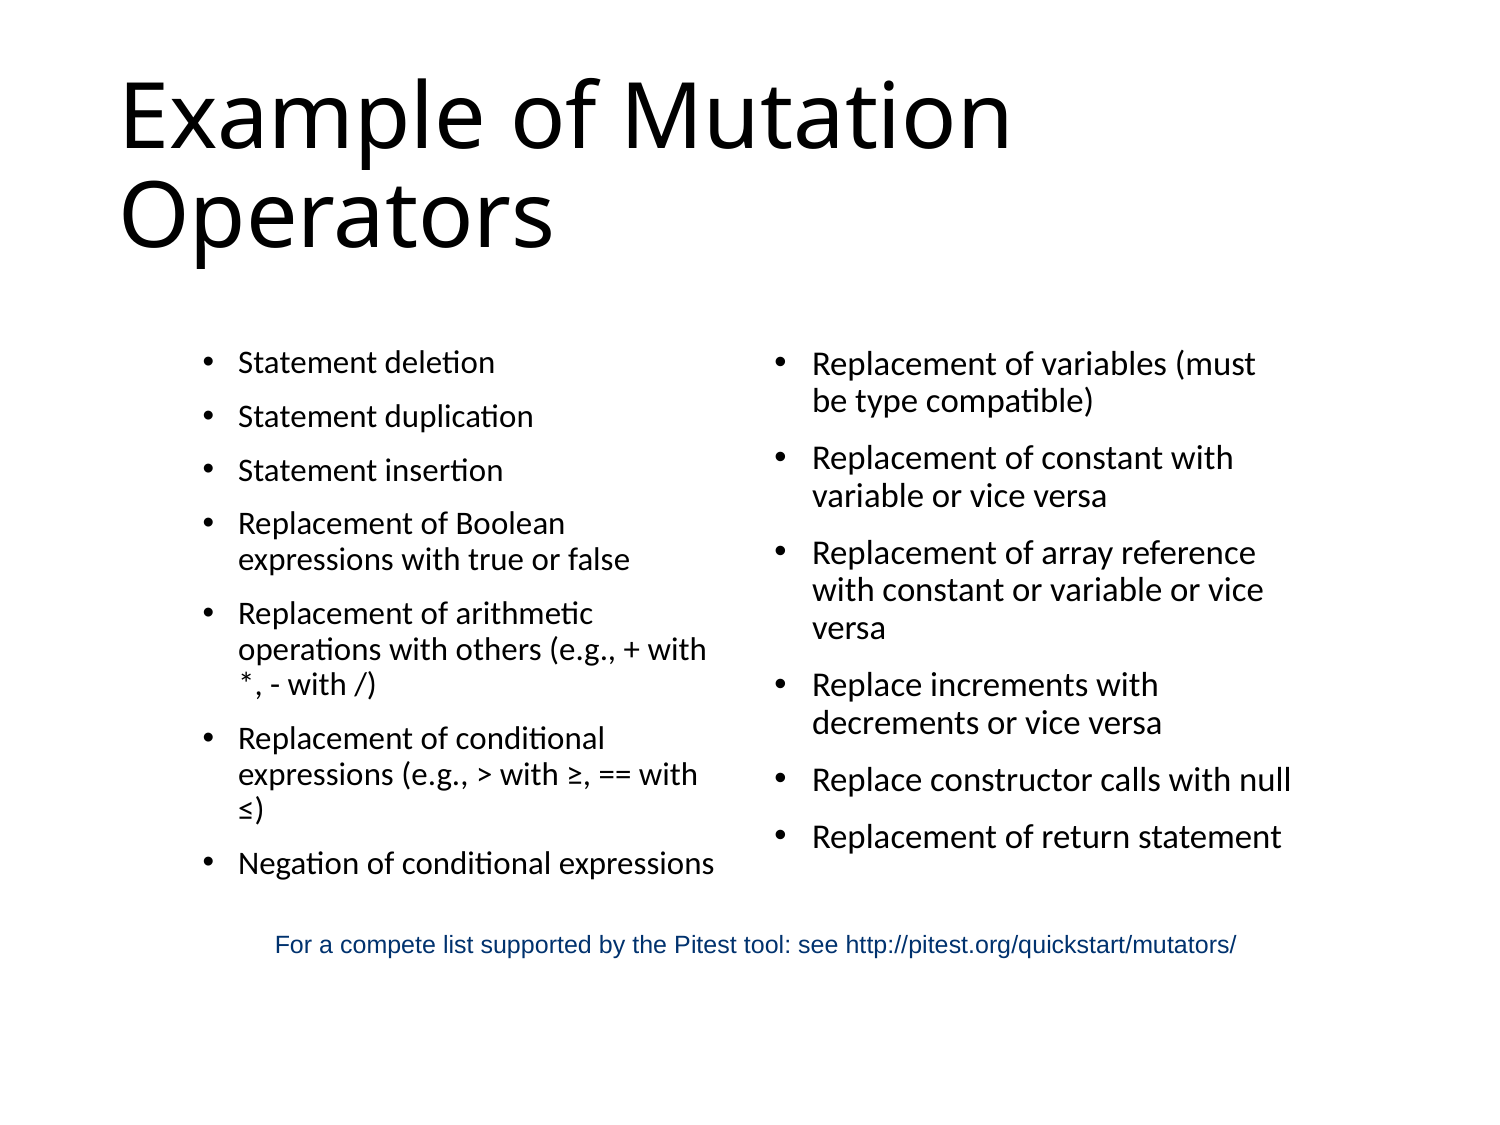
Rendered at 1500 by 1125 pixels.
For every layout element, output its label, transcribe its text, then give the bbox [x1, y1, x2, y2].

list Statement deletion Statement duplication Statement insertion Replacement of Boolean expressions with true or false Replacement of arithmetic operations with others (e.g., + with *, - with /) Replacement of conditional expressions (e.g., > with ≥, == with ≤) Negation of conditional expressions [187, 337, 741, 922]
title Example of Mutation Operators [103, 59, 1397, 278]
list Replacement of variables (must be type compatible) Replacement of constant with variable or vice versa Replacement of array reference with constant or variable or vice versa Replace increments with decrements or vice versa Replace constructor calls with null Replacement of return statement [759, 337, 1313, 881]
text_box For a compete list supported by the Pitest tool: see http://pitest.org/quickstart/mutators/ [259, 891, 1254, 967]
